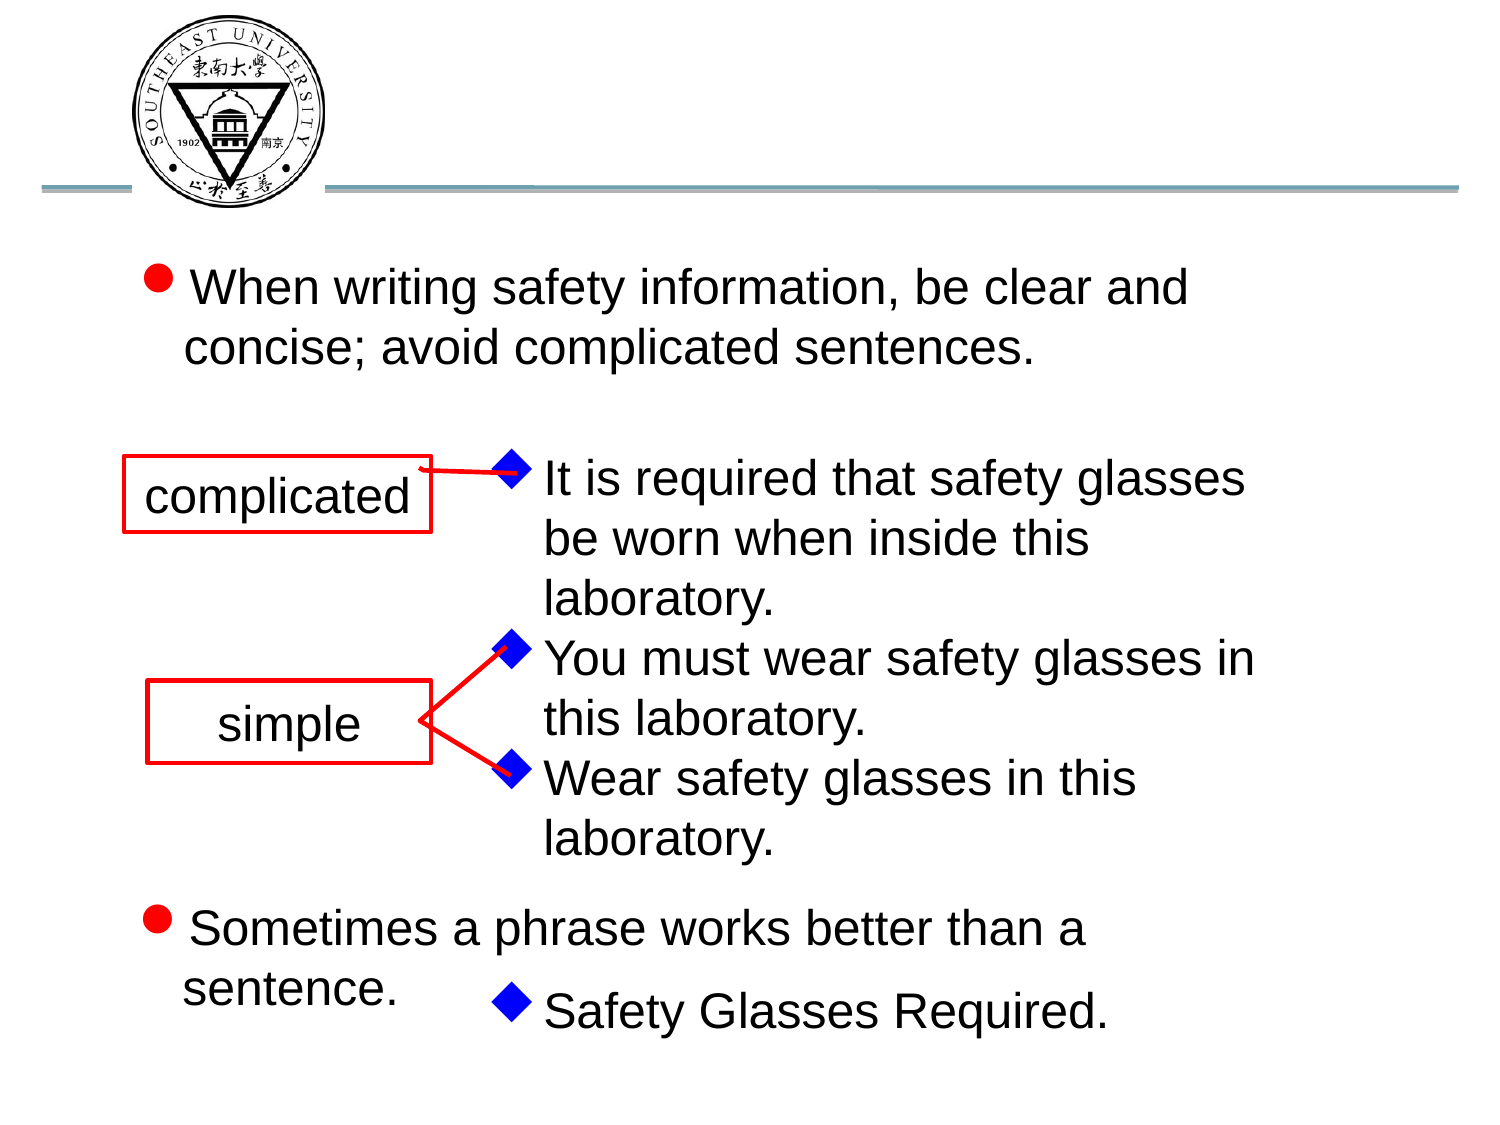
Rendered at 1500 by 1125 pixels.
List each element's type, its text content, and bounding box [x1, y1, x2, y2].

text_box complicated [122, 454, 518, 534]
text_box simple [145, 644, 512, 778]
text_box It is required that safety glasses be worn when inside this laboratory. You must wear safety glasses in this laboratory. Wear safety glasses in this laboratory. [472, 438, 1300, 874]
text_box Sometimes a phrase works better than a sentence. [123, 888, 1329, 1024]
picture [132, 15, 325, 208]
text_box When writing safety information, be clear and concise; avoid complicated sentences. [124, 247, 1330, 382]
text_box Safety Glasses Required. [472, 971, 1140, 1046]
